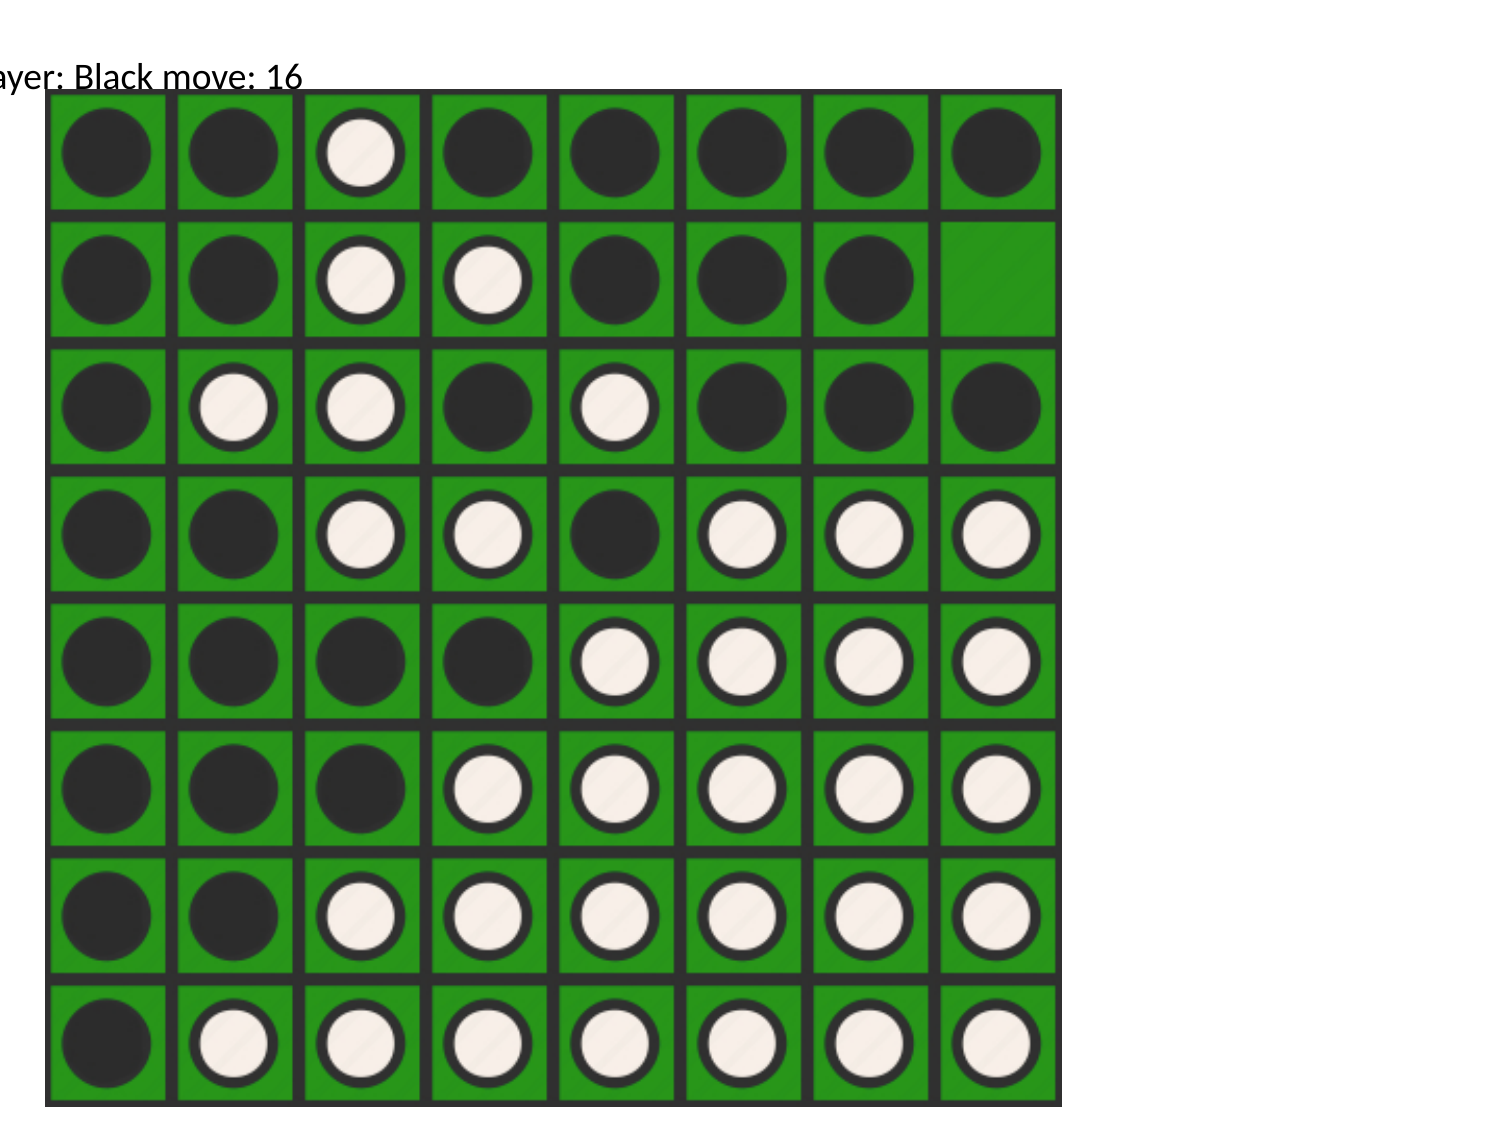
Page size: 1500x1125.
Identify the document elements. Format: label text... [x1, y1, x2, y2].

picture [44, 89, 1062, 1107]
text_box turn: 59 player: Black move: 16 [0, 44, 319, 105]
